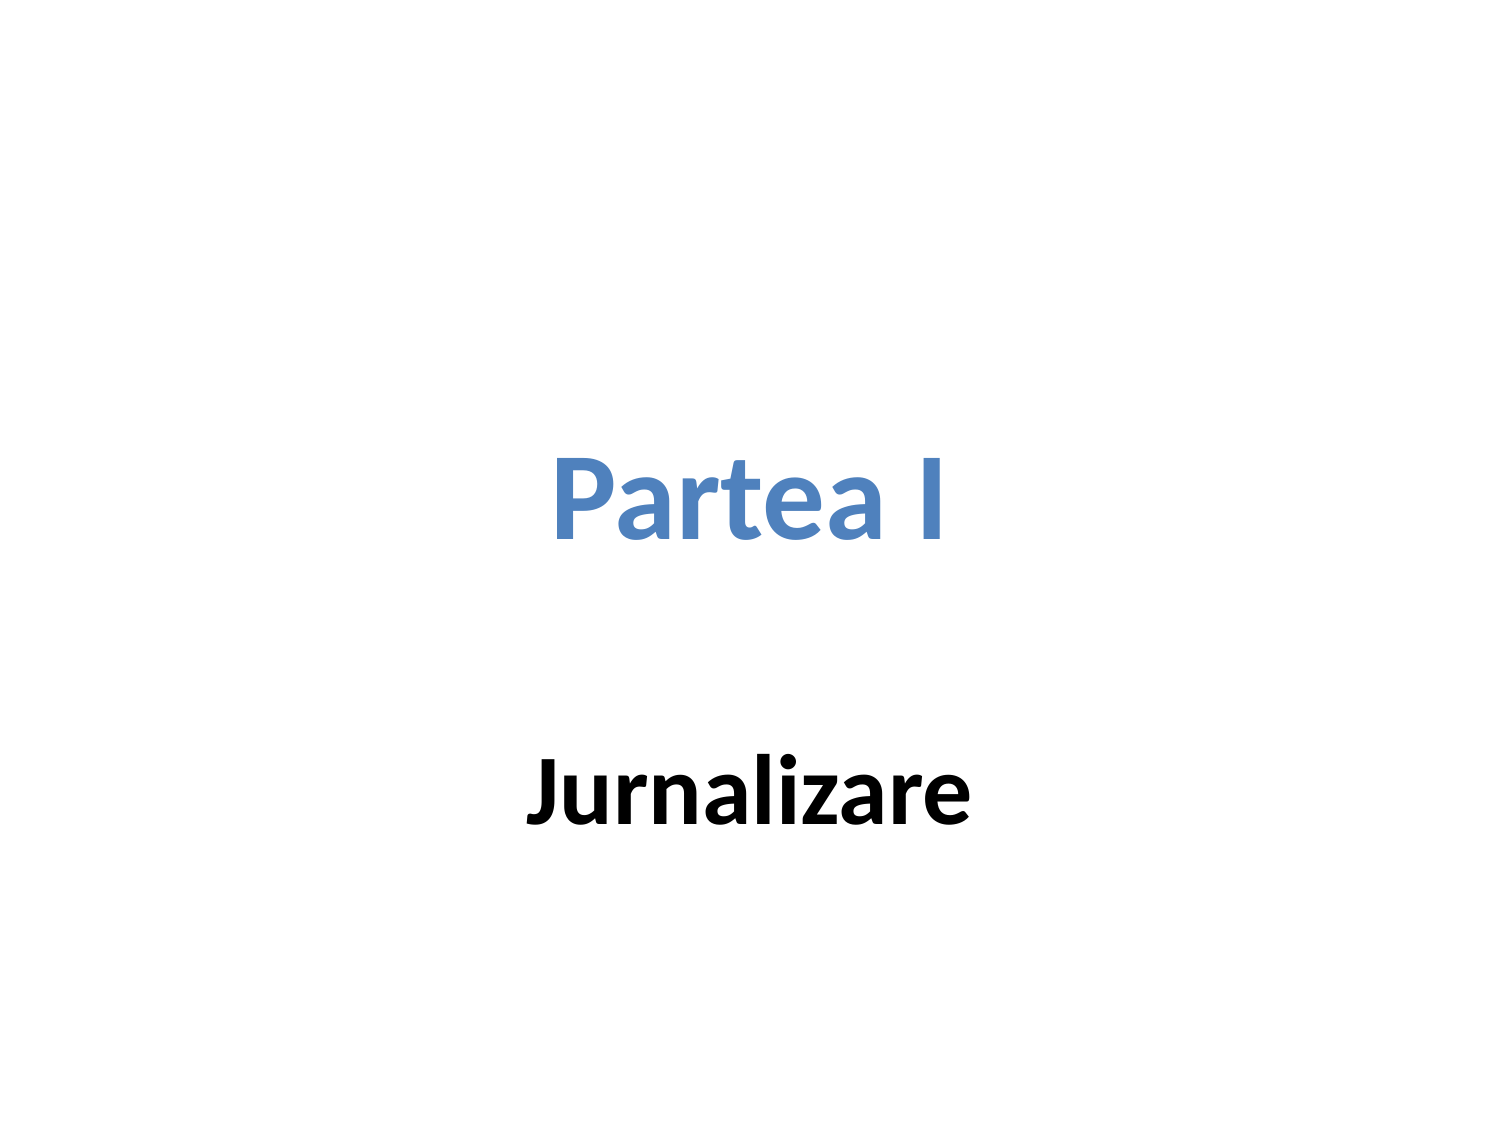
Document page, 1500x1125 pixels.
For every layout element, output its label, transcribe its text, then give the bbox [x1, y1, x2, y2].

list Partea I Jurnalizare [75, 262, 1425, 1005]
